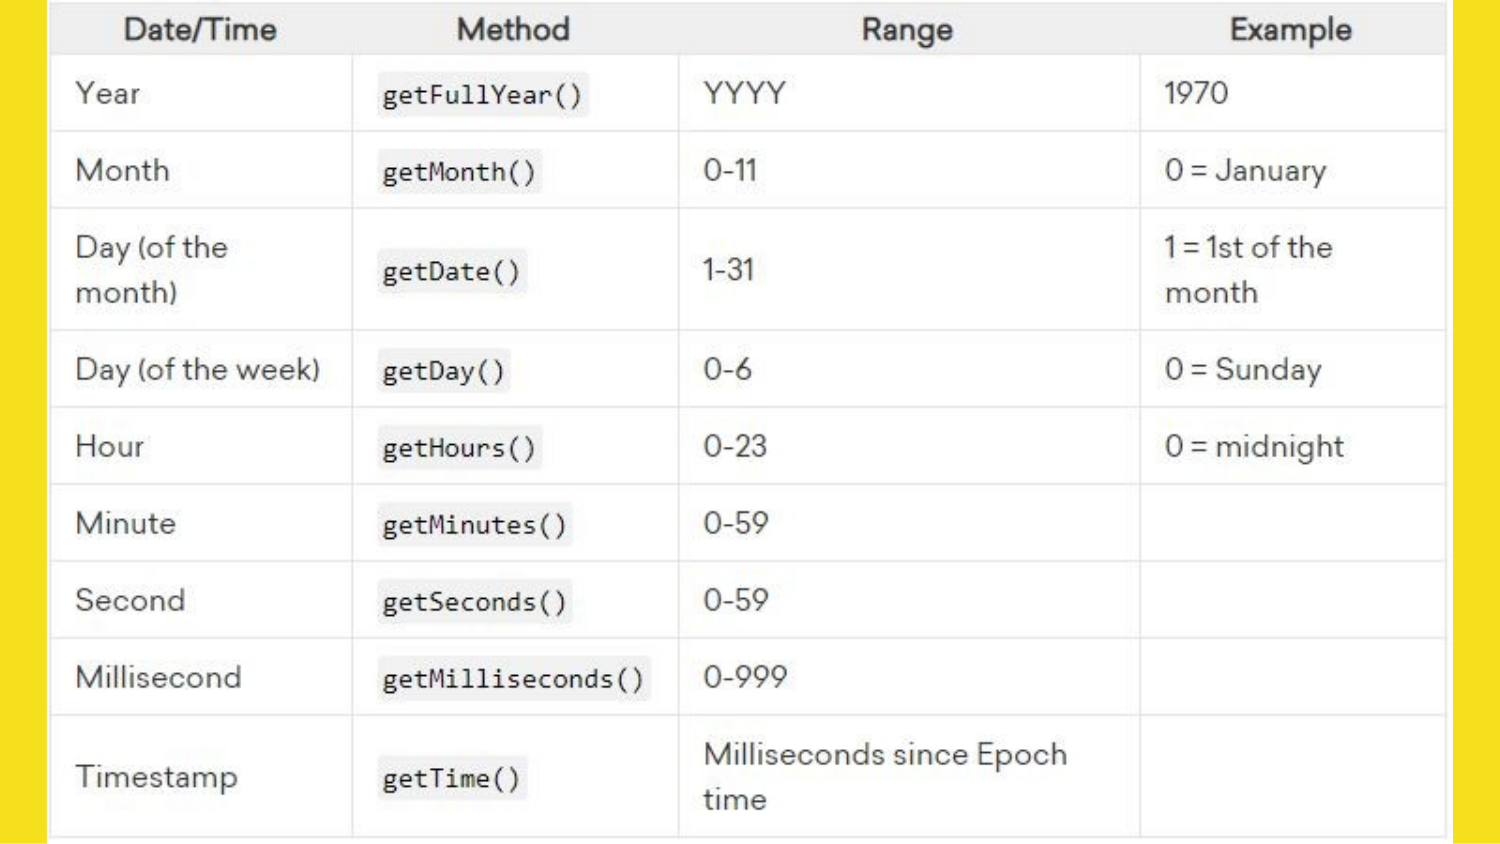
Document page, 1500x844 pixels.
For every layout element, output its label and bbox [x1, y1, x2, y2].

text_box [0, 0, 46, 844]
text_box [46, 0, 1453, 844]
text_box [1453, 0, 1500, 844]
